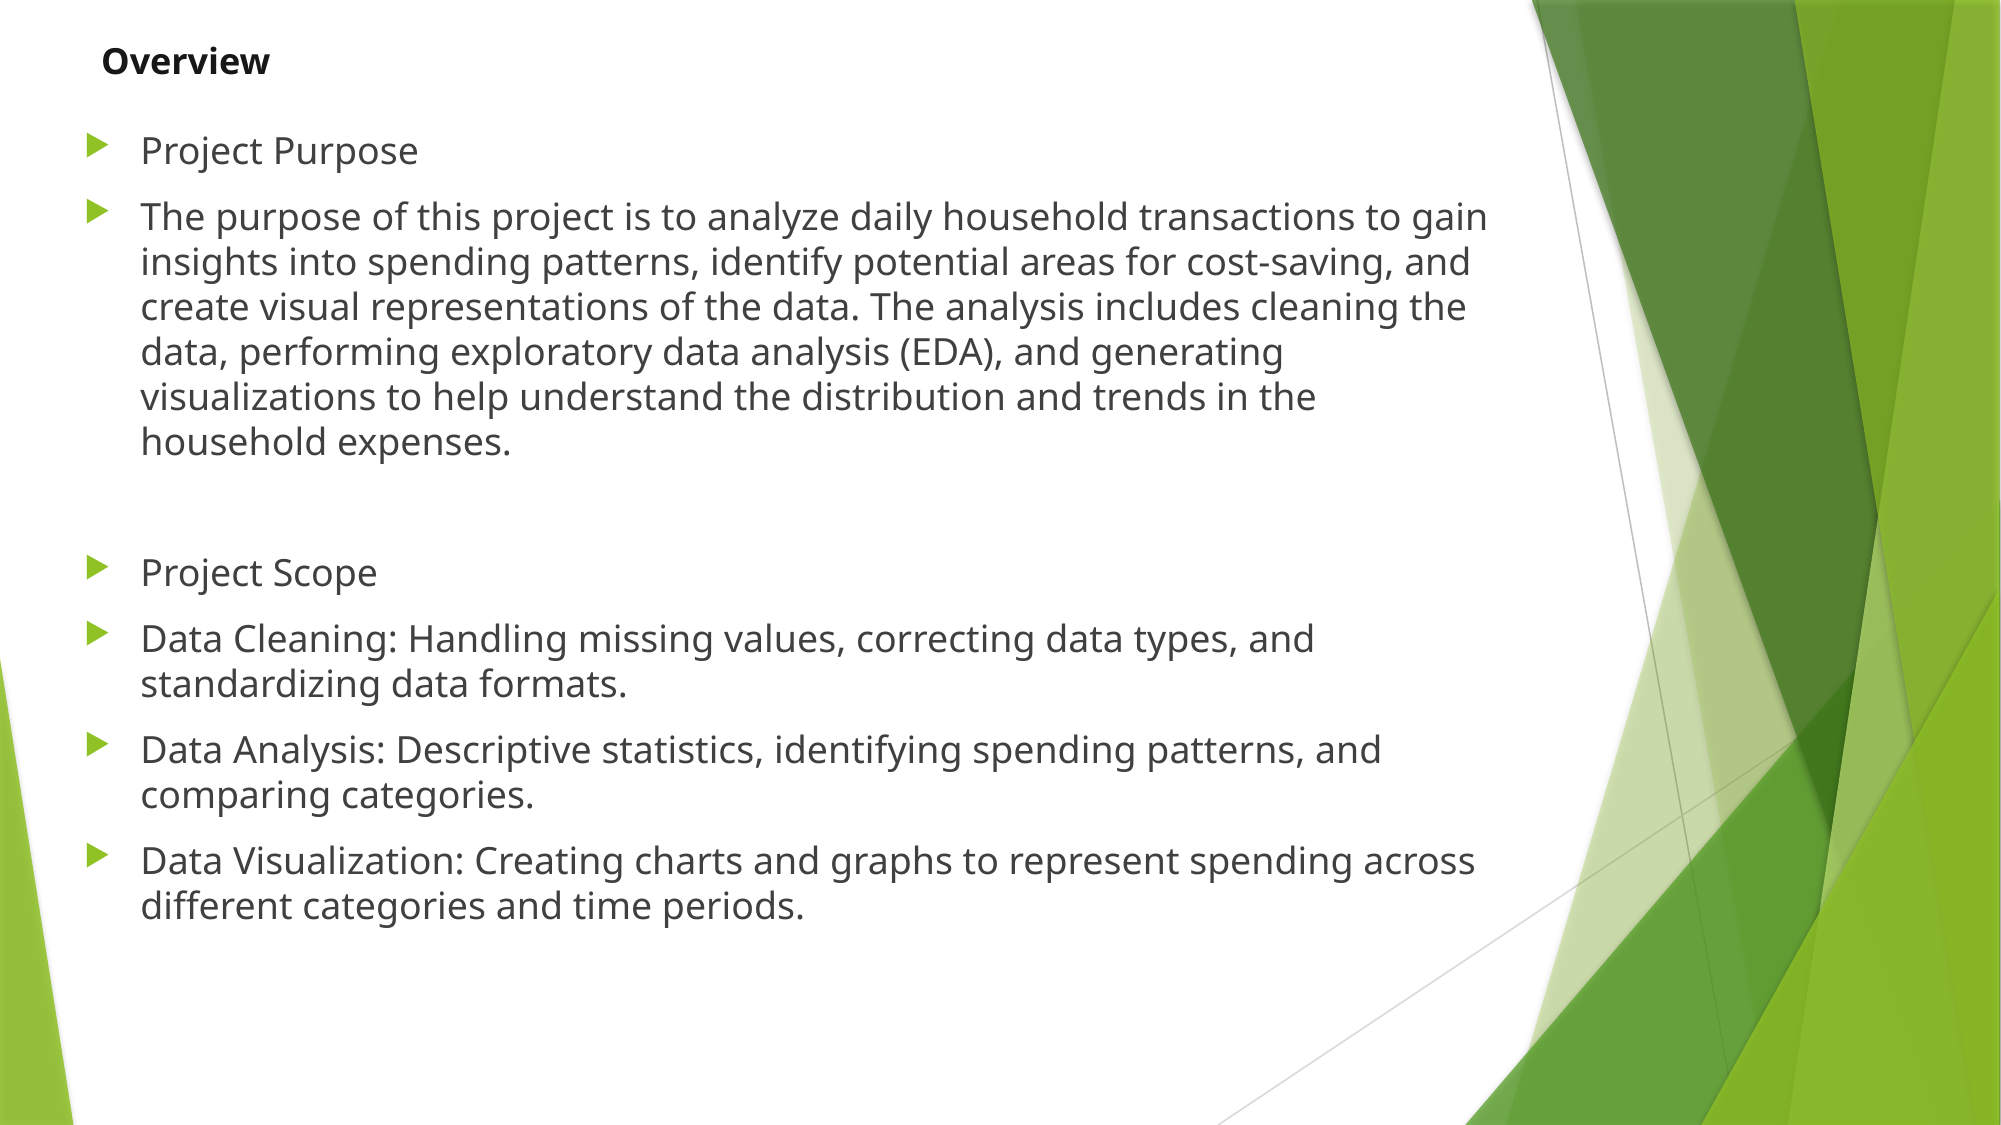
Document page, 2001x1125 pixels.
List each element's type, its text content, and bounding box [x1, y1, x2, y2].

list Project Purpose The purpose of this project is to analyze daily household transactions to gain insights into spending patterns, identify potential areas for cost-saving, and create visual representations of the data. The analysis includes cleaning the data, performing exploratory data analysis (EDA), and generating visualizations to help understand the distribution and trends in the household expenses. Project Scope Data Cleaning: Handling missing values, correcting data types, and standardizing data formats. Data Analysis: Descriptive statistics, identifying spending patterns, and comparing categories. Data Visualization: Creating charts and graphs to represent spending across different categories and time periods. [69, 119, 1522, 992]
title Overview [86, 31, 423, 119]
